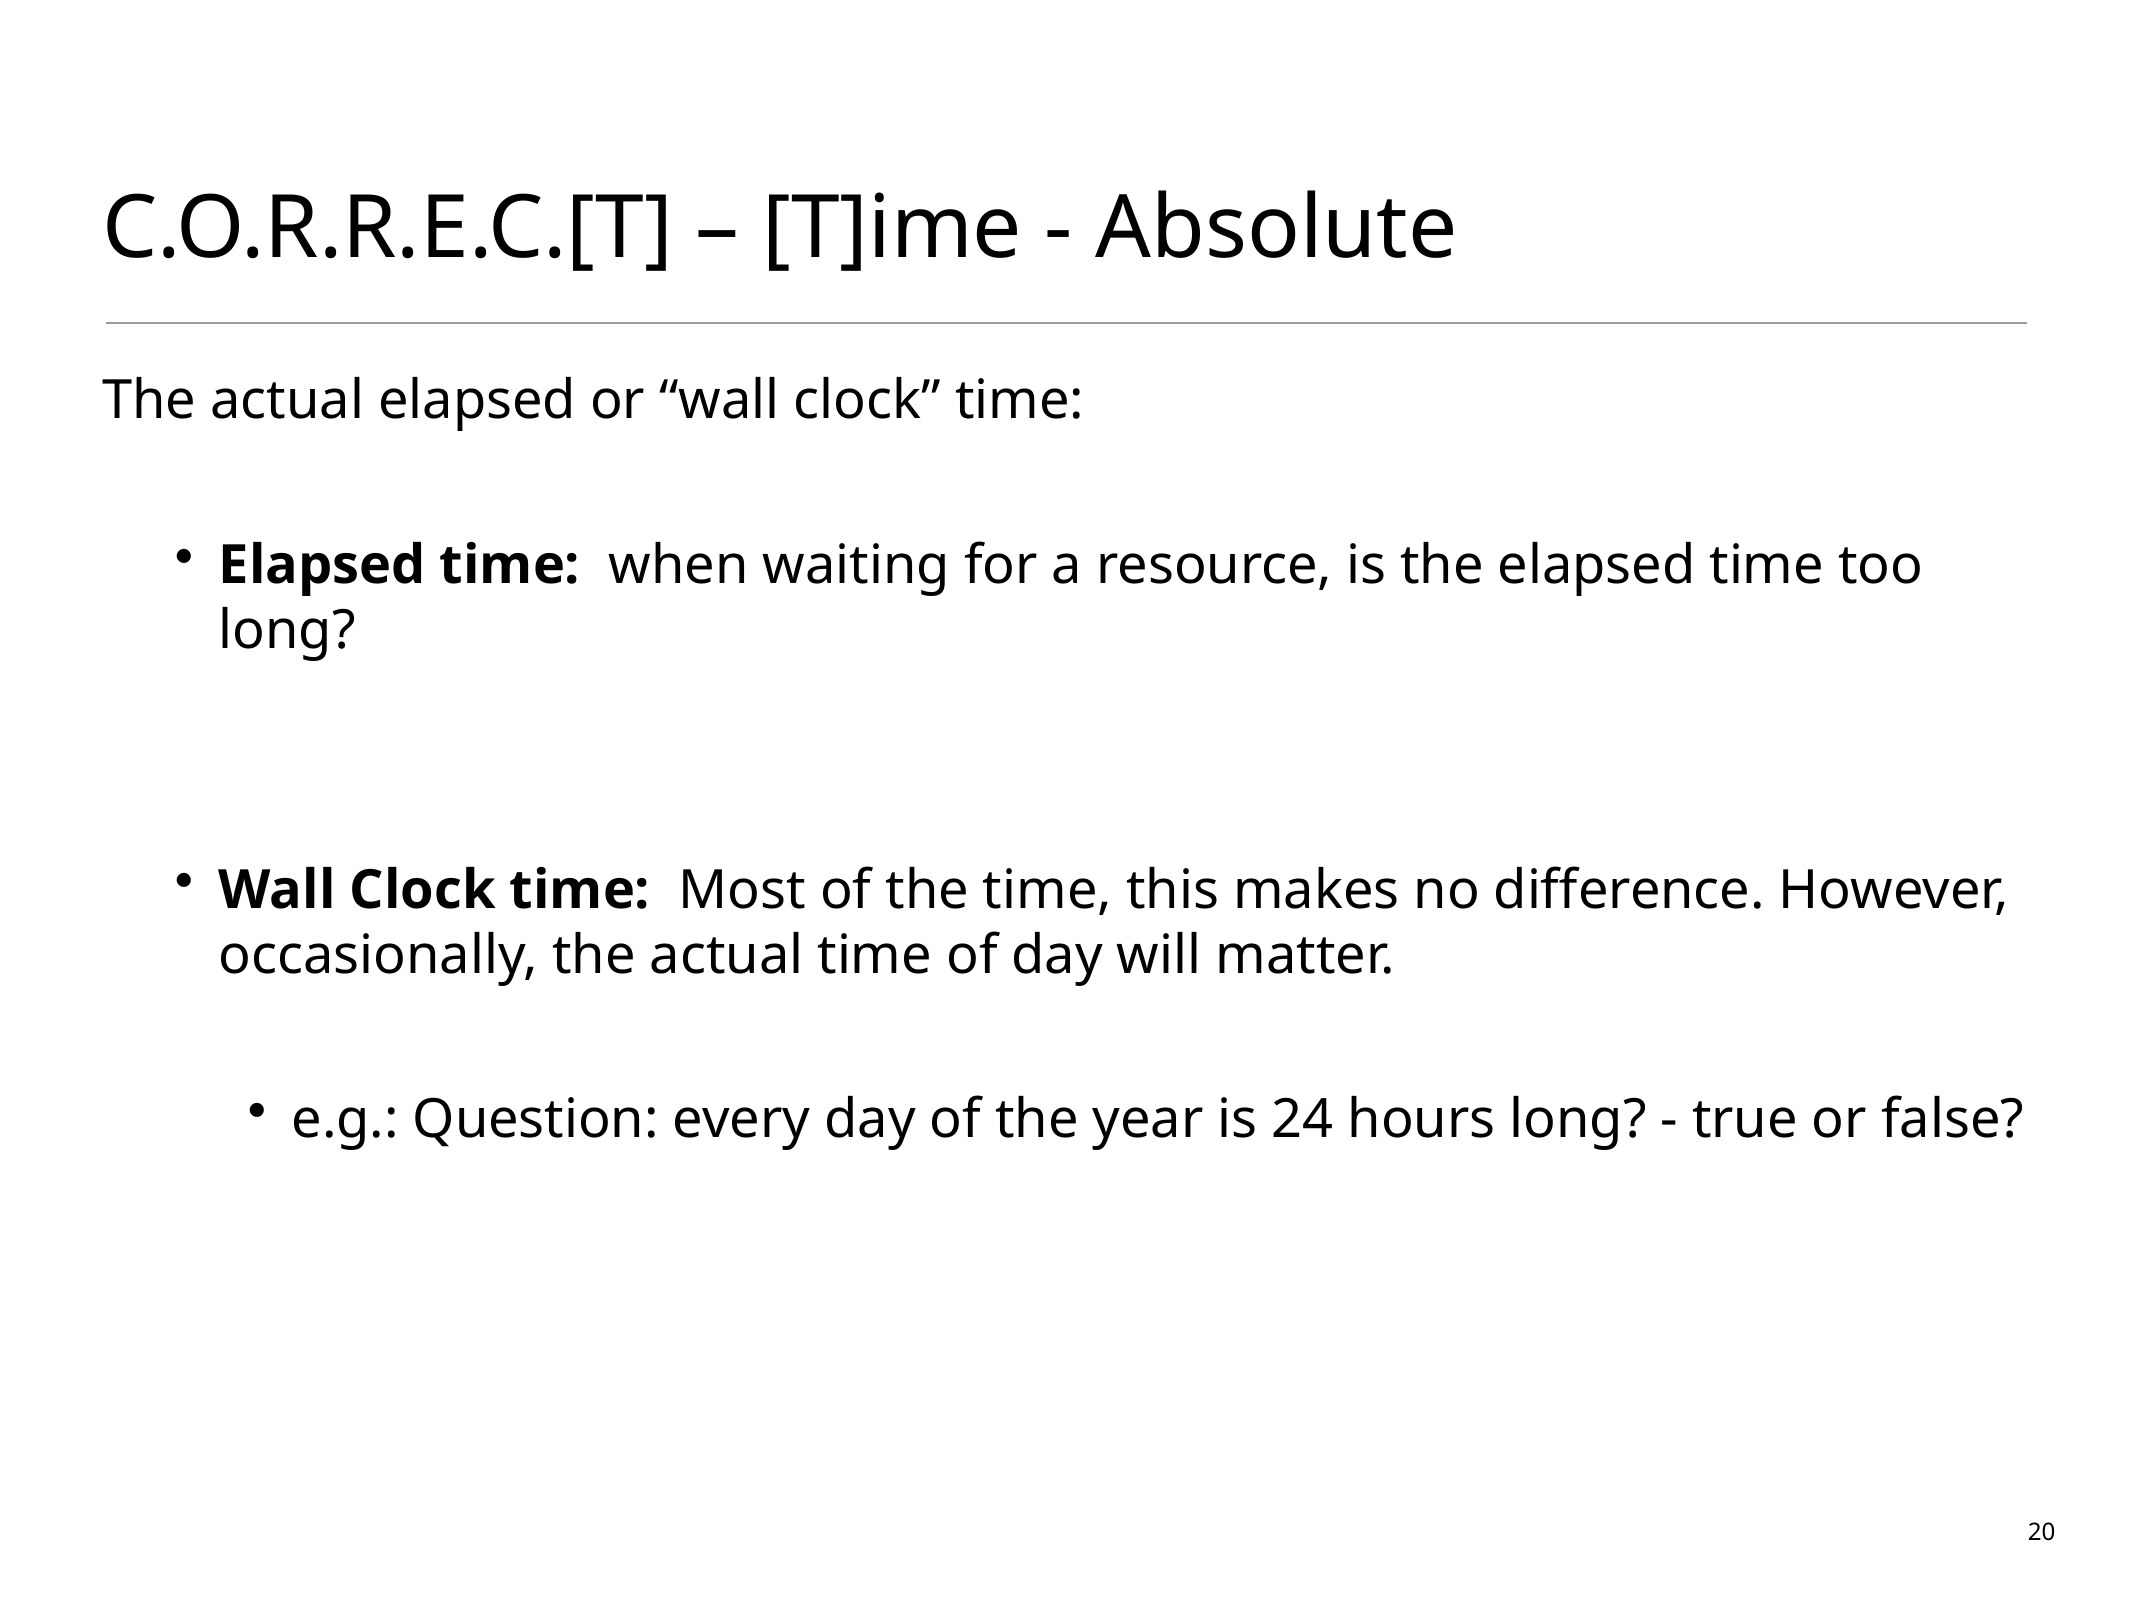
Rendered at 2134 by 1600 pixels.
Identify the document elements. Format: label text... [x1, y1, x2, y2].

title C.O.R.R.E.C.[T] – [T]ime - Absolute [93, 53, 2041, 284]
slide_number 20 [2011, 1507, 2065, 1559]
list The actual elapsed or “wall clock” time: Elapsed time: when waiting for a resource, is the elapsed time too long? Wall Clock time: Most of the time, this makes no difference. However, occasionally, the actual time of day will matter. e.g.: Question: every day of the year is 24 hours long? - true or false? [93, 355, 2041, 1434]
